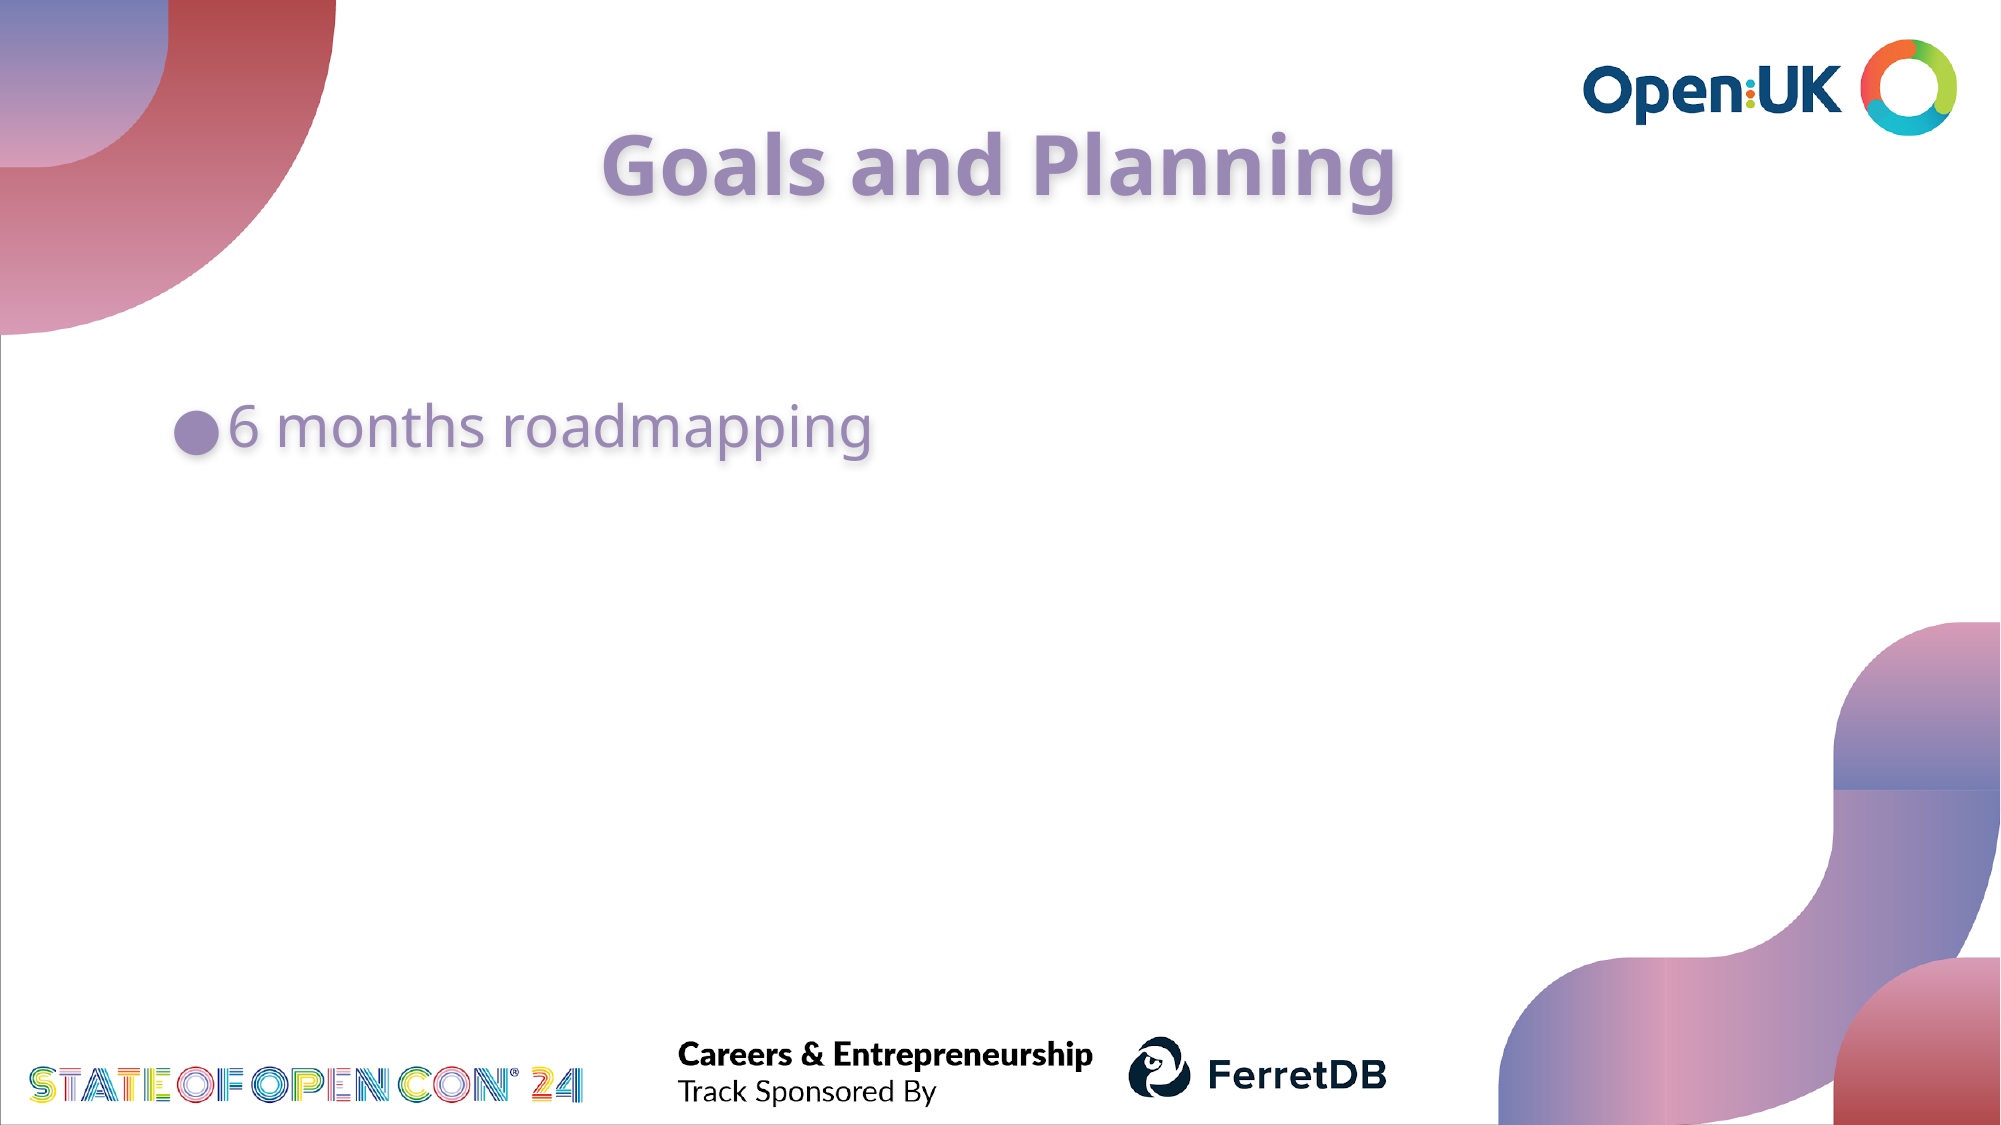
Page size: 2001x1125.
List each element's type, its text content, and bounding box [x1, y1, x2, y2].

picture [0, 0, 2001, 1125]
list 6 months roadmapping [137, 299, 1863, 1014]
title Goals and Planning [137, 59, 1863, 278]
